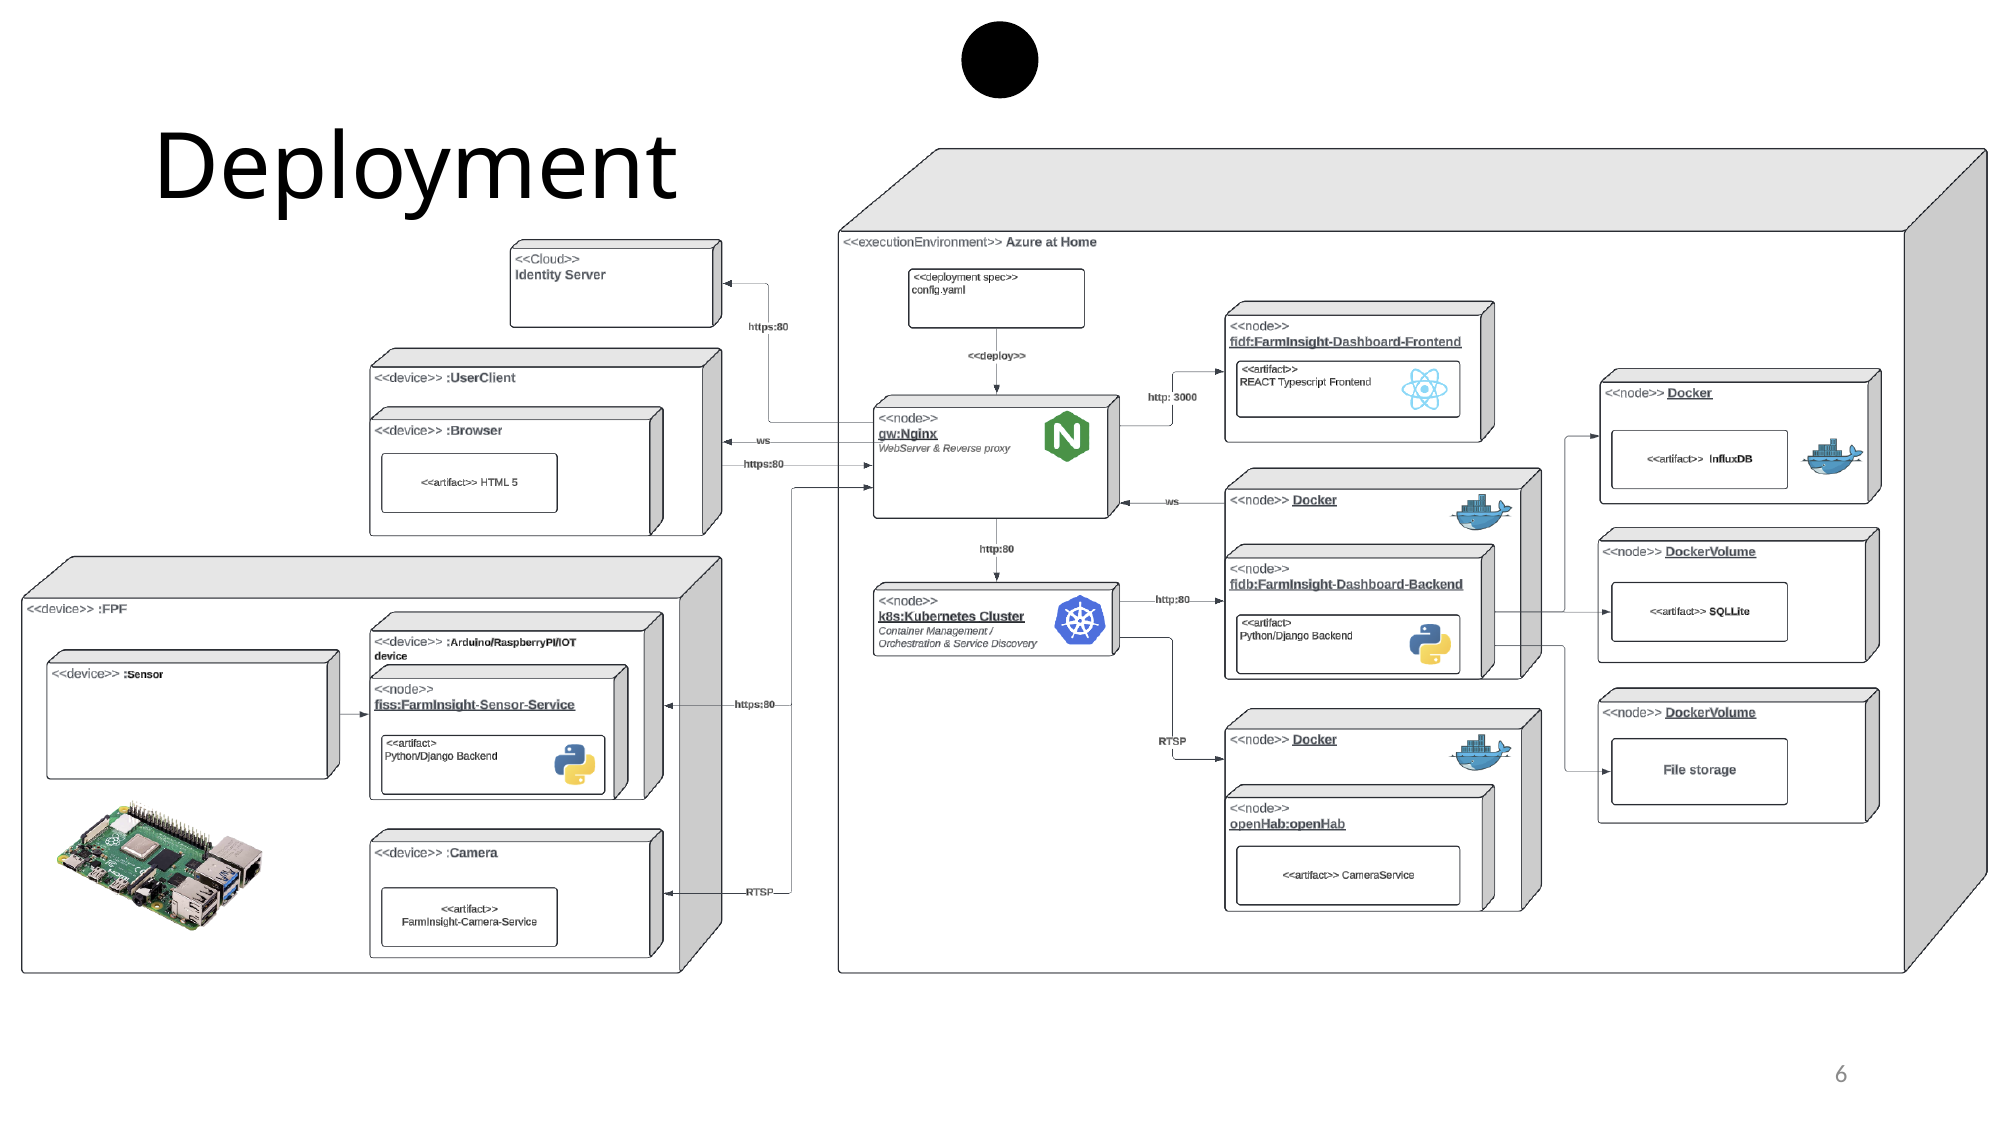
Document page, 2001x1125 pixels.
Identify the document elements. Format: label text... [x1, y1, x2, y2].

picture [0, 136, 2000, 989]
slide_number 6 [1412, 1042, 1863, 1103]
title Deployment [137, 59, 1863, 136]
text_box [961, 21, 1039, 99]
